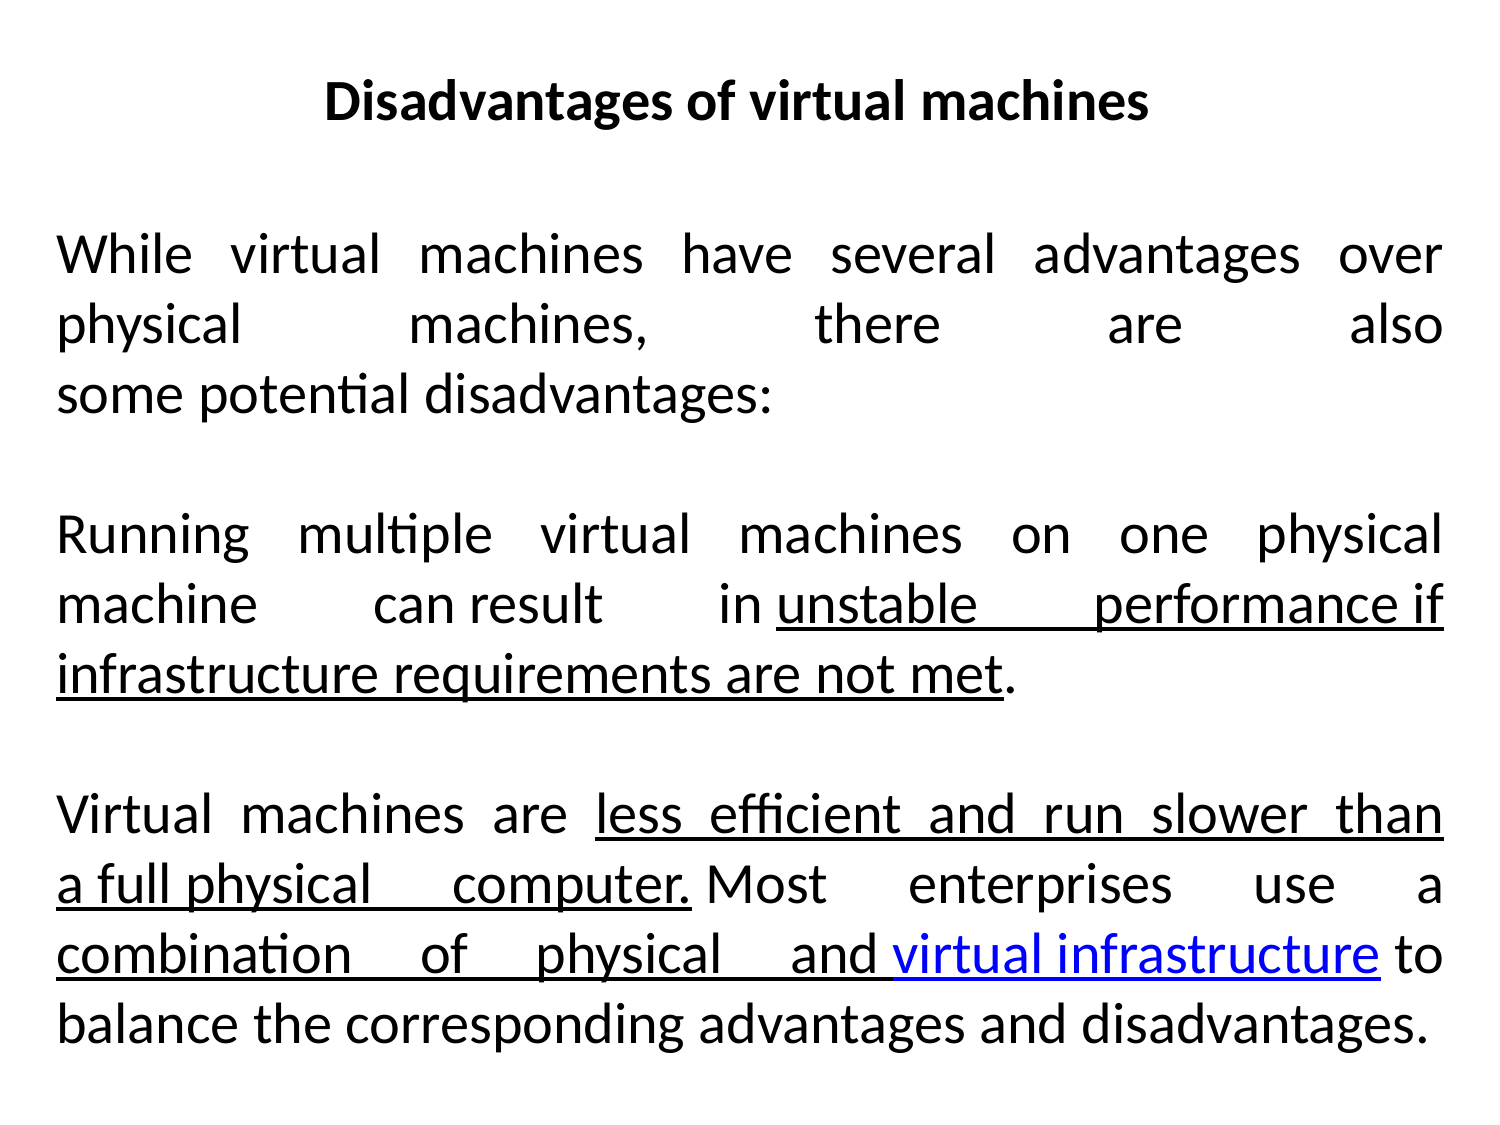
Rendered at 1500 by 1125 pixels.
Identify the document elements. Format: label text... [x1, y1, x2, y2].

text_box While virtual machines have several advantages over physical machines, there are also some potential disadvantages: Running multiple virtual machines on one physical machine can result in unstable performance if infrastructure requirements are not met. Virtual machines are less efficient and run slower than a full physical computer. Most enterprises use a combination of physical and virtual infrastructure to balance the corresponding advantages and disadvantages. [41, 208, 1459, 1063]
text_box Disadvantages of virtual machines [100, 54, 1388, 140]
